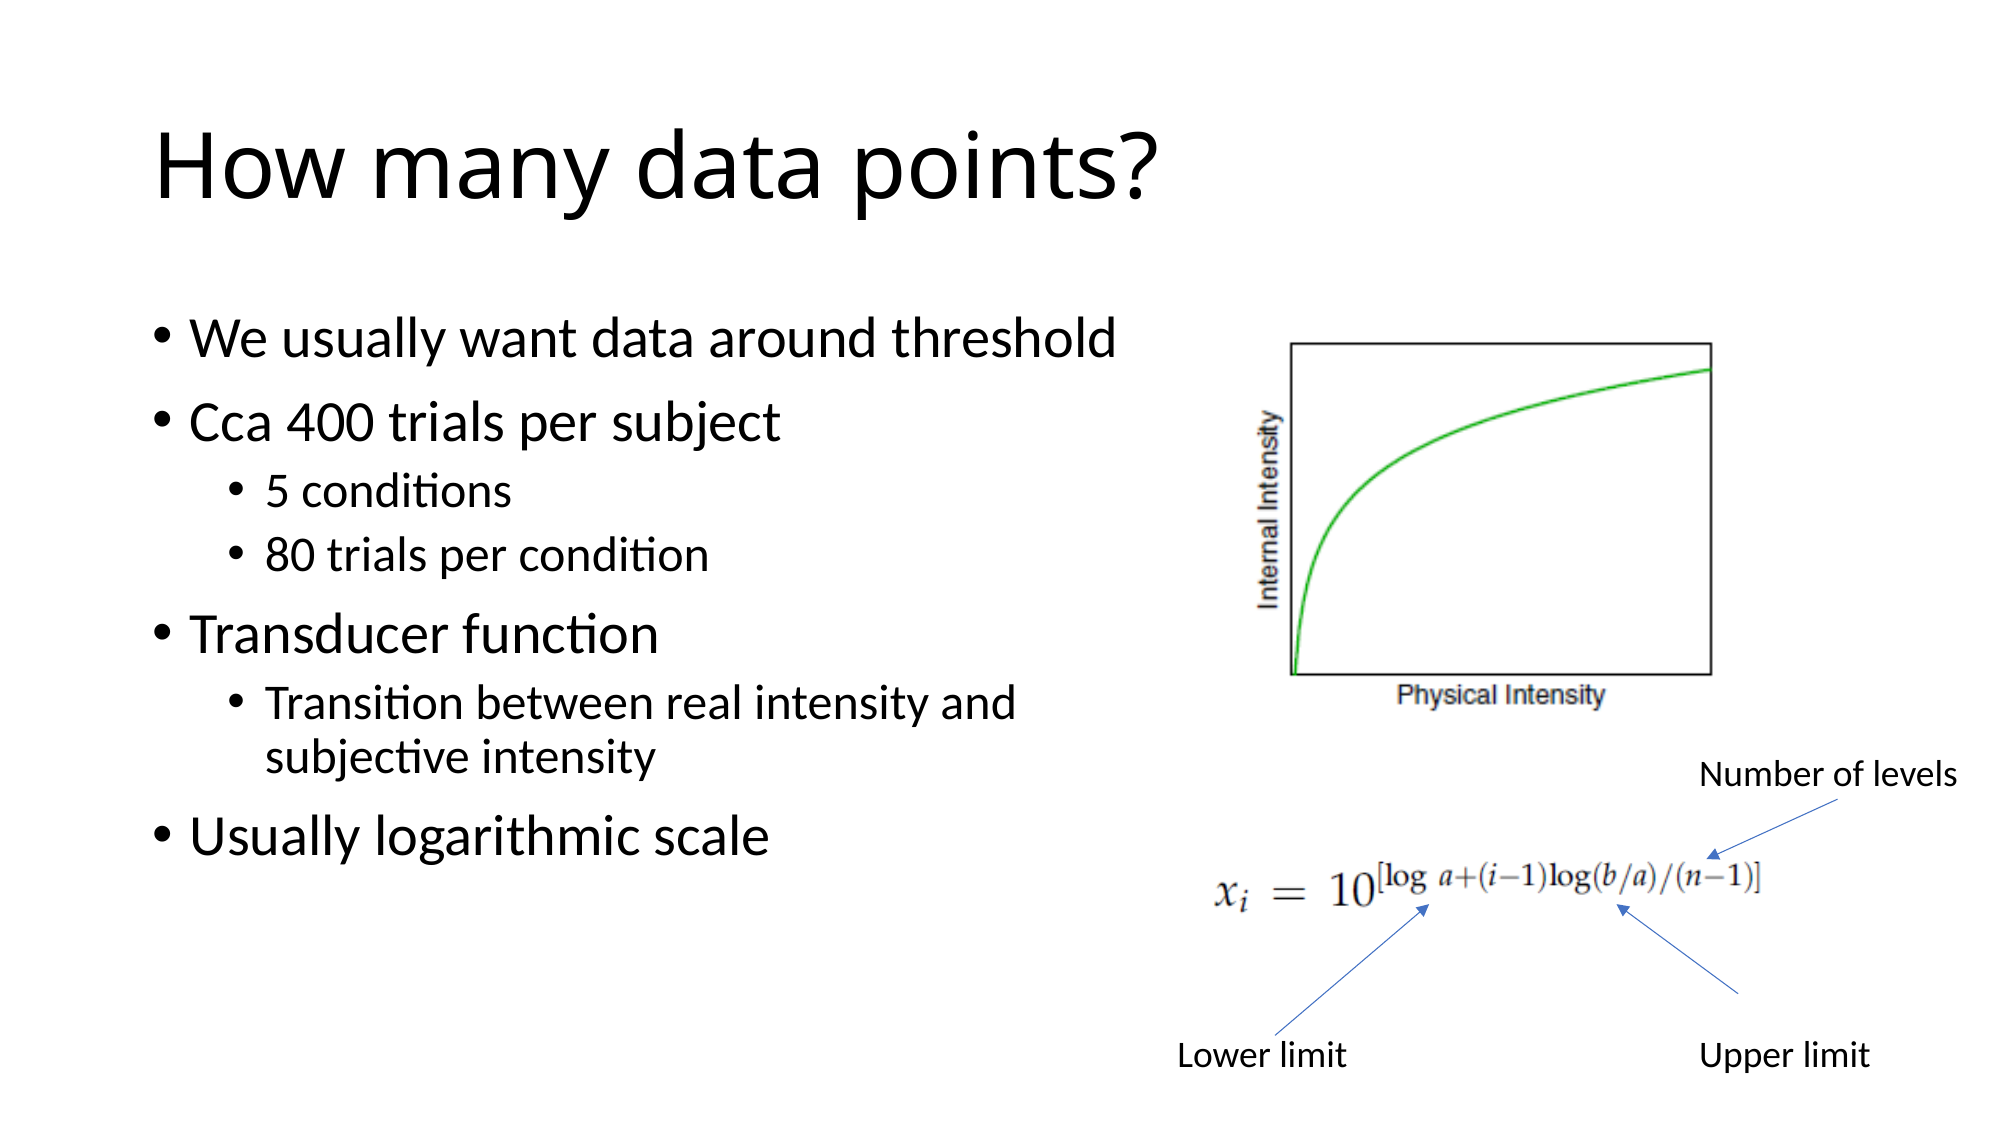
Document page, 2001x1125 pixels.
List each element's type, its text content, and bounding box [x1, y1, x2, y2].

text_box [1274, 904, 1430, 1036]
title How many data points? [137, 59, 1863, 278]
picture [1212, 330, 1763, 731]
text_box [1706, 799, 1838, 860]
list We usually want data around threshold Cca 400 trials per subject 5 conditions 80 trials per condition Transducer function Transition between real intensity and subjective intensity Usually logarithmic scale [137, 299, 1236, 1014]
picture [1177, 840, 1798, 953]
text_box Upper limit [1684, 1022, 1910, 1083]
text_box Number of levels [1684, 741, 1975, 801]
text_box Lower limit [1162, 1022, 1388, 1083]
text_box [1616, 904, 1739, 994]
